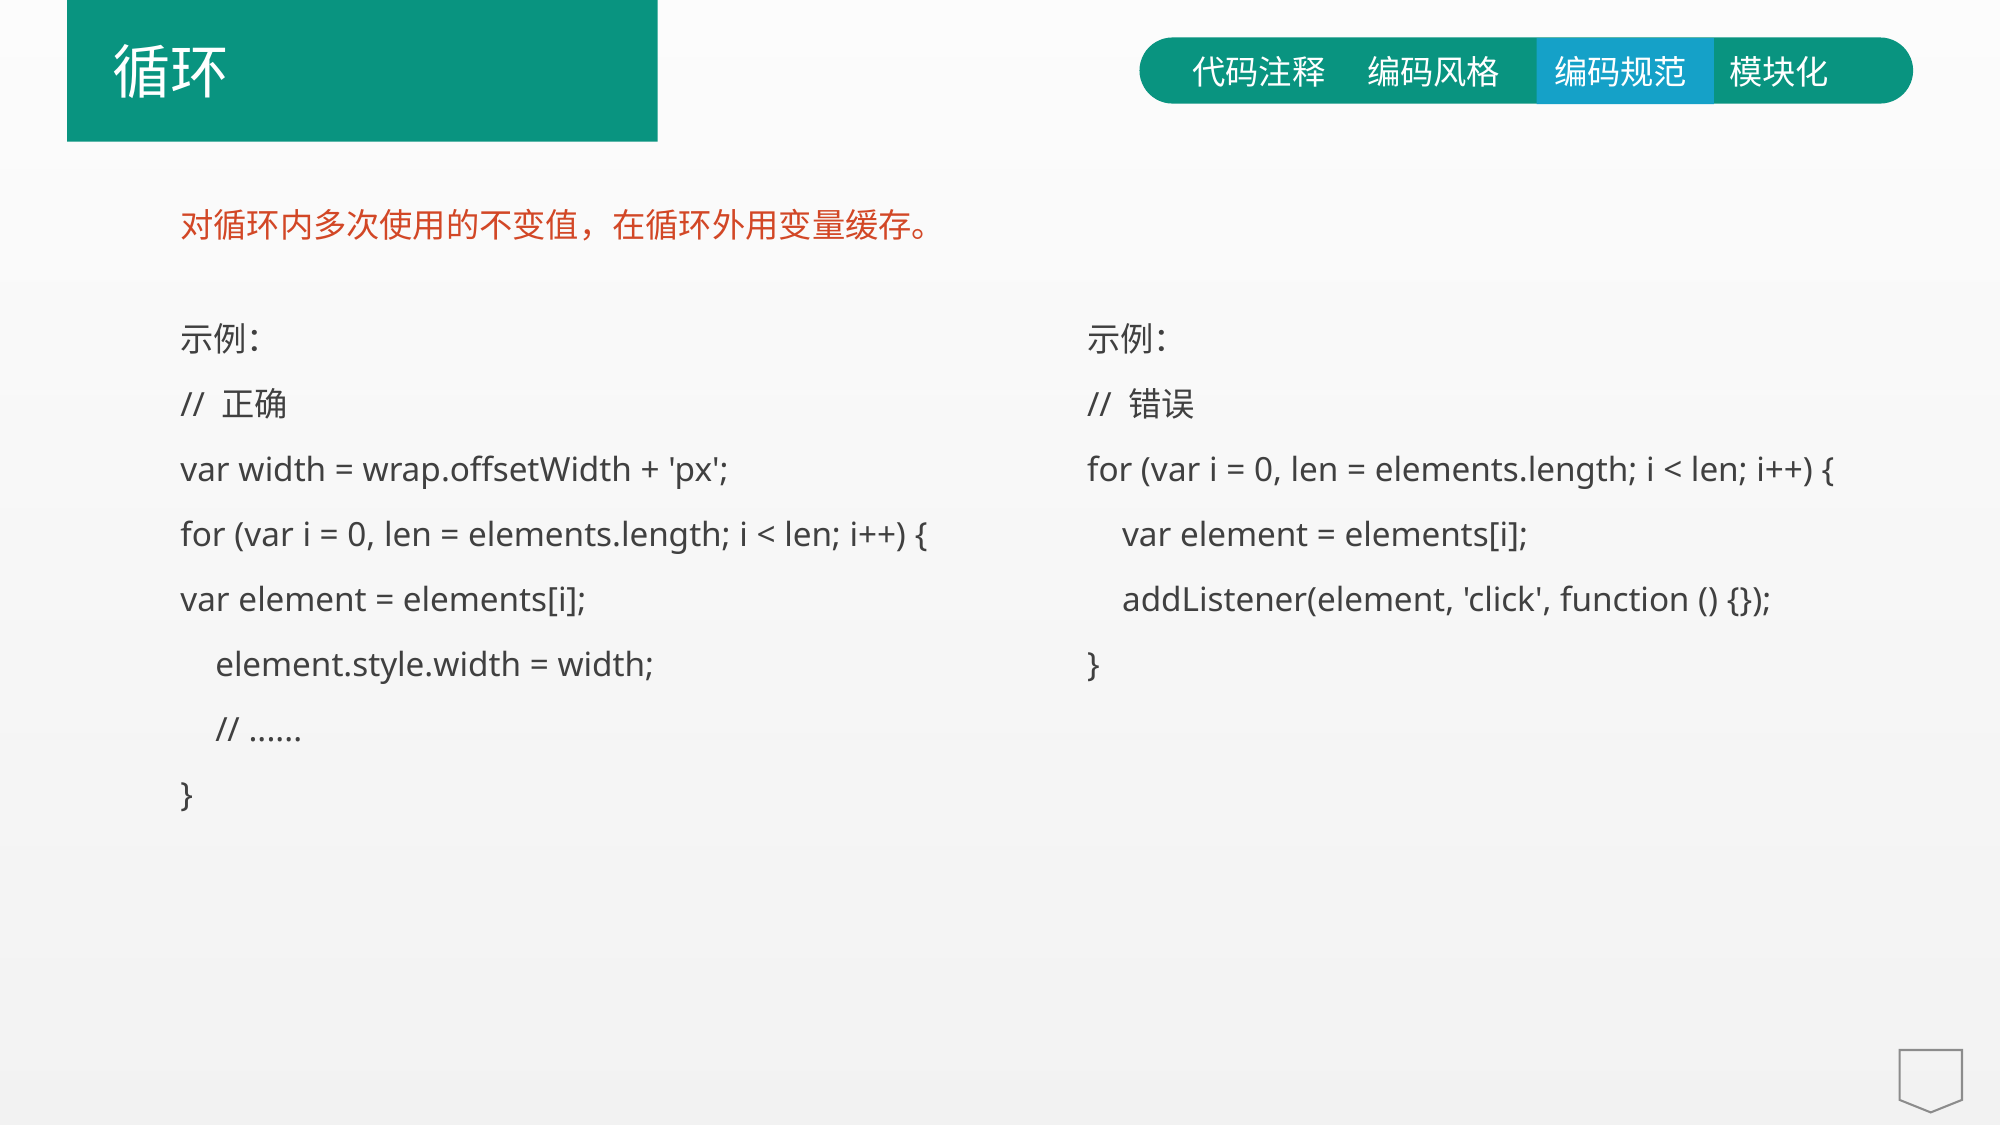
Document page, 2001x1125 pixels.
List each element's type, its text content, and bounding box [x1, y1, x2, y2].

text_box 示例： // 错误 for (var i = 0, len = elements.length; i < len; i++) { var element = elements[i]; addListener(element, 'click', function () {}); } [1072, 310, 1894, 1055]
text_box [67, 0, 658, 142]
text_box 对循环内多次使用的不变值，在循环外用变量缓存。 [165, 196, 1816, 305]
text_box 示例： // 正确 var width = wrap.offsetWidth + 'px'; for (var i = 0, len = elements.length; i < len; i++) { var element = elements[i]; element.style.width = width; // ...... } [165, 310, 1002, 892]
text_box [1139, 37, 1914, 105]
